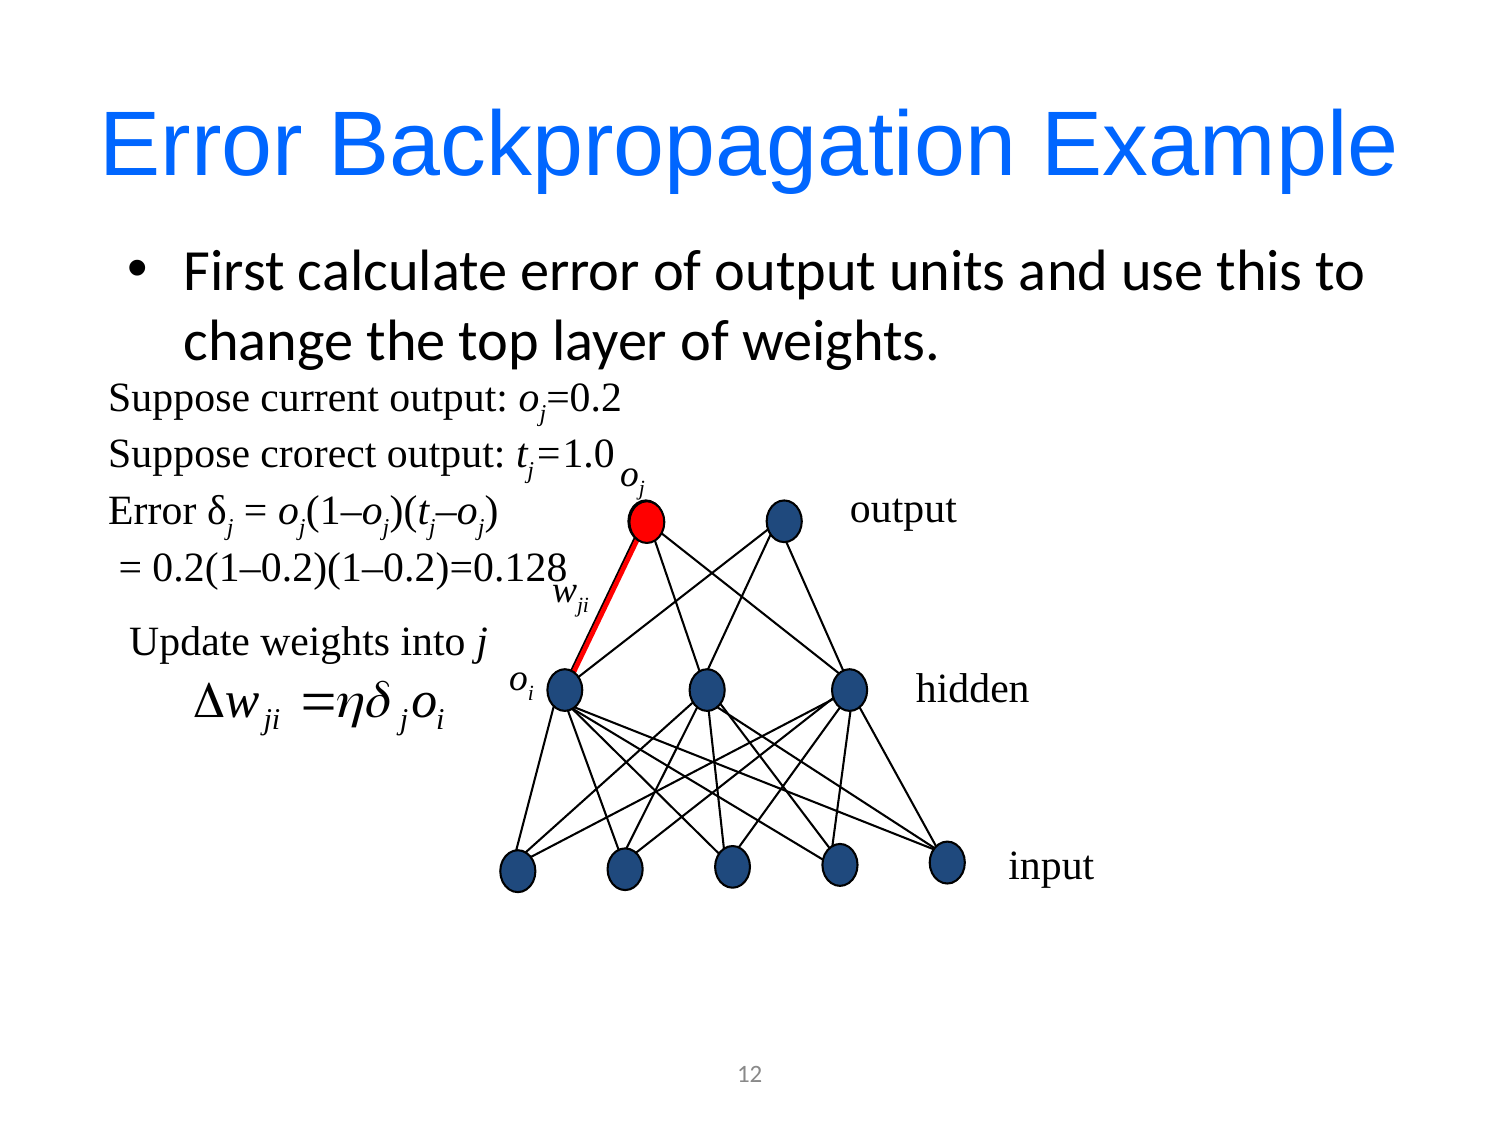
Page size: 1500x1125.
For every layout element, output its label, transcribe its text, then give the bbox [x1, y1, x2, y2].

text_box [766, 500, 802, 543]
text_box [832, 669, 868, 711]
text_box [629, 508, 665, 543]
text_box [114, 606, 502, 748]
text_box hidden [901, 653, 1045, 719]
title Error Backpropagation Example [75, 45, 1425, 233]
text_box [549, 669, 583, 711]
text_box [689, 669, 725, 711]
text_box [715, 846, 751, 888]
text_box oj [605, 441, 661, 508]
text_box [822, 843, 858, 886]
text_box oi [507, 645, 549, 712]
slide_number 12 [512, 1042, 988, 1103]
text_box [607, 848, 643, 891]
text_box output [835, 472, 972, 538]
text_box input [993, 830, 1110, 897]
text_box Suppose current output: oj=0.2 Suppose crorect output: tj=1.0 Error δj = oj(1–oj)(tj–oj) = 0.2(1–0.2)(1–0.2)=0.128 [93, 361, 638, 598]
text_box [500, 850, 536, 893]
list First calculate error of output units and use this to change the top layer of weights. [112, 224, 1388, 409]
text_box wji [537, 557, 605, 624]
text_box [929, 841, 965, 884]
